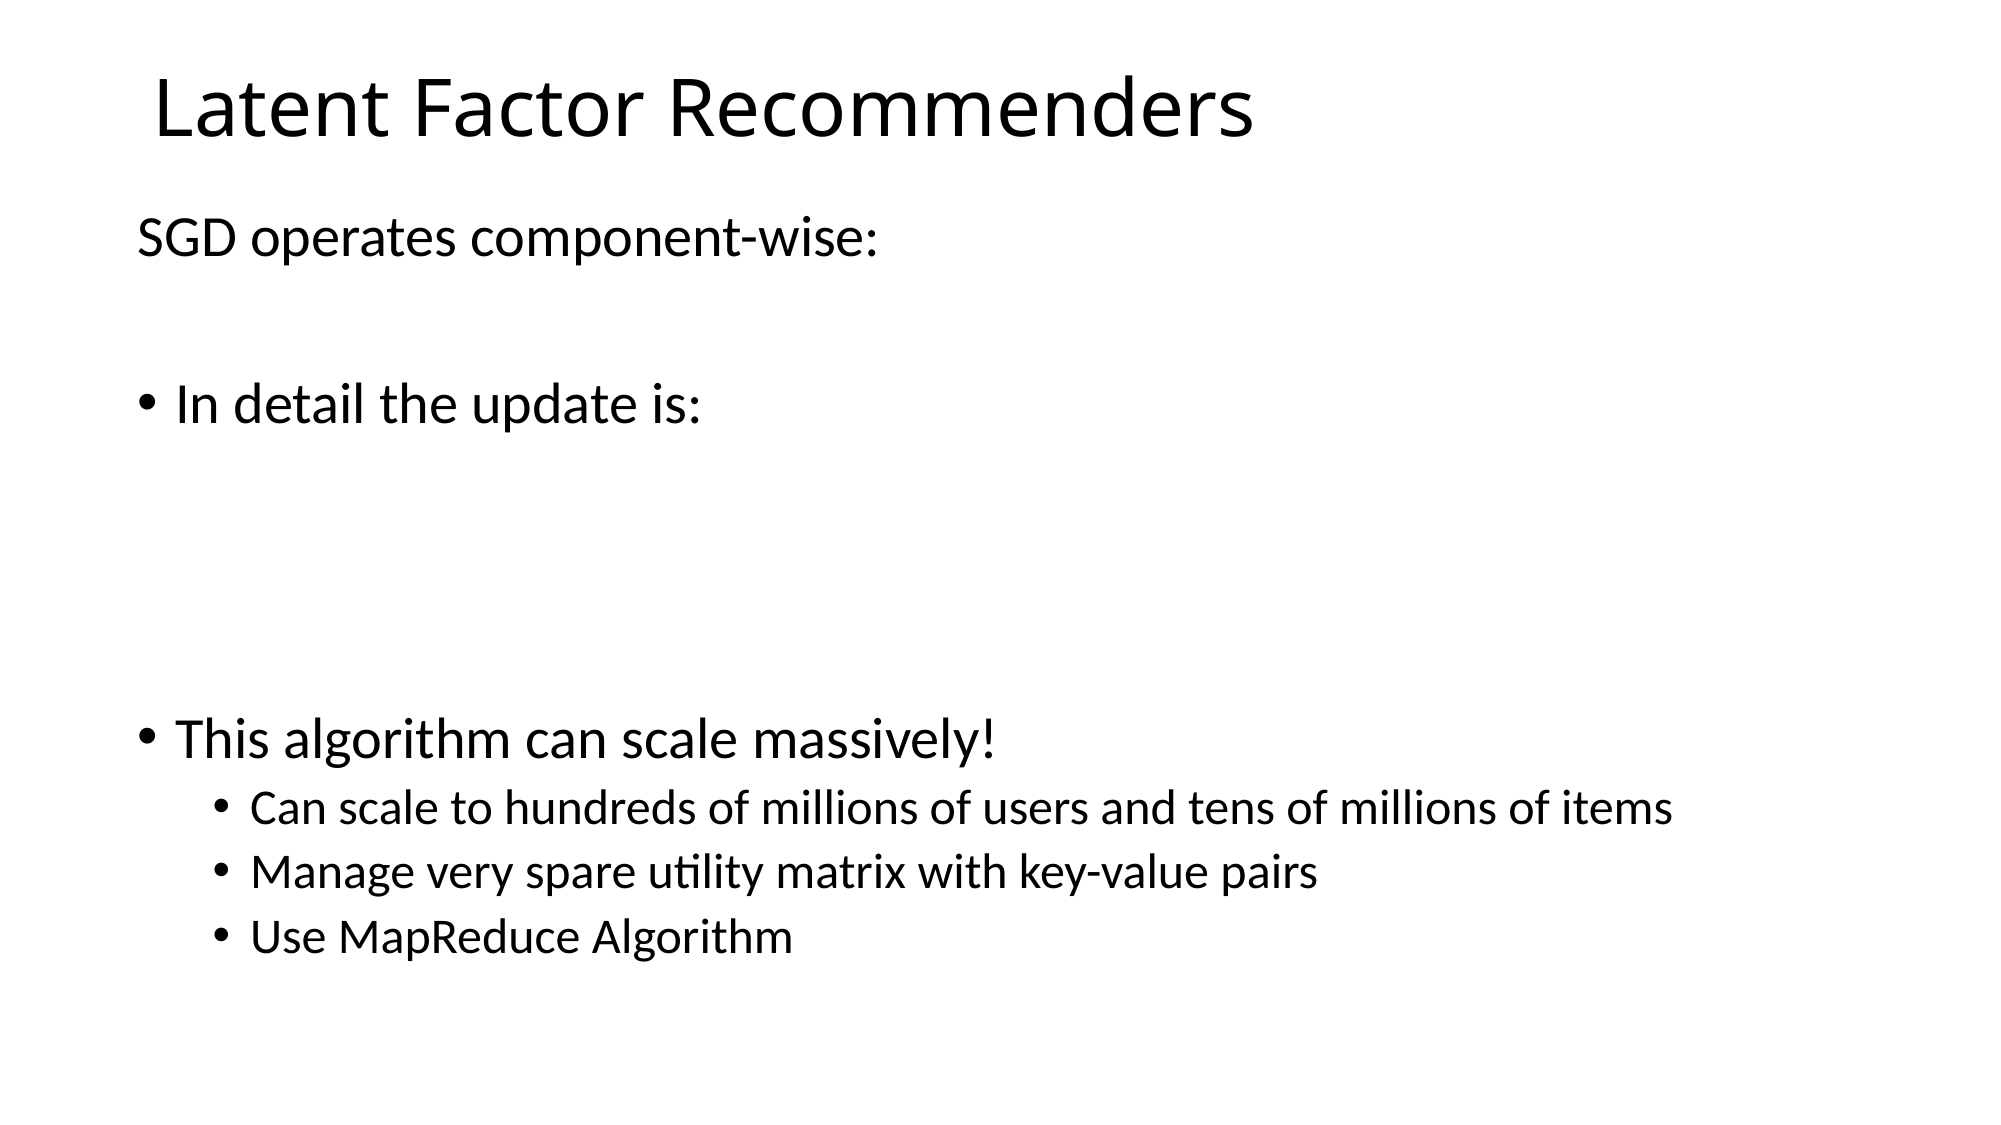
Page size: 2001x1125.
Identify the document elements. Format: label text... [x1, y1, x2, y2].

title Latent Factor Recommenders [137, 59, 1863, 162]
